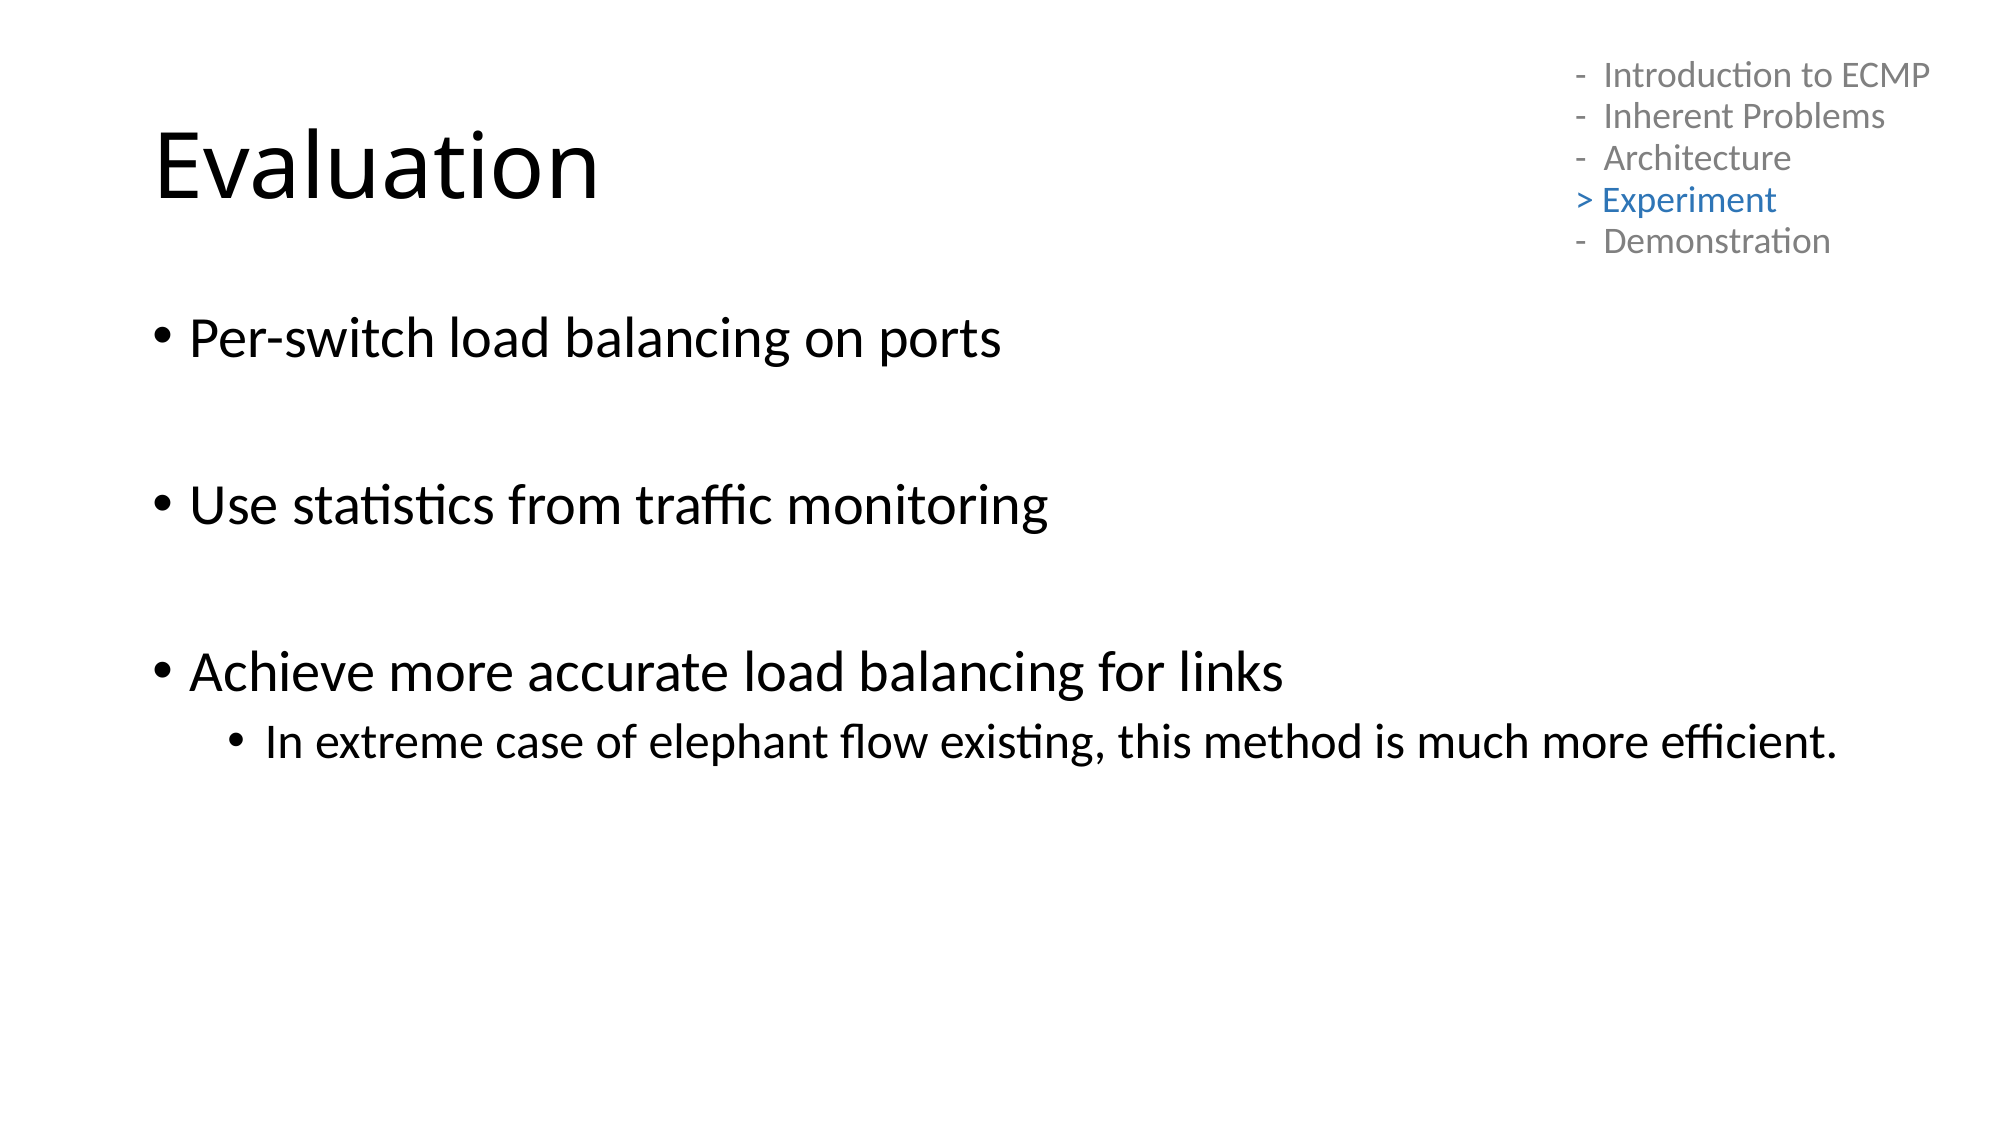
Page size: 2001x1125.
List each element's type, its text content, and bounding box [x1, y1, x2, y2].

text_box - Introduction to ECMP - Inherent Problems - Architecture > Experiment - Demonstration [1560, 66, 1989, 312]
list Per-switch load balancing on ports Use statistics from traffic monitoring Achieve more accurate load balancing for links In extreme case of elephant flow existing, this method is much more efficient. [137, 299, 1863, 1014]
title Evaluation [137, 59, 1863, 278]
